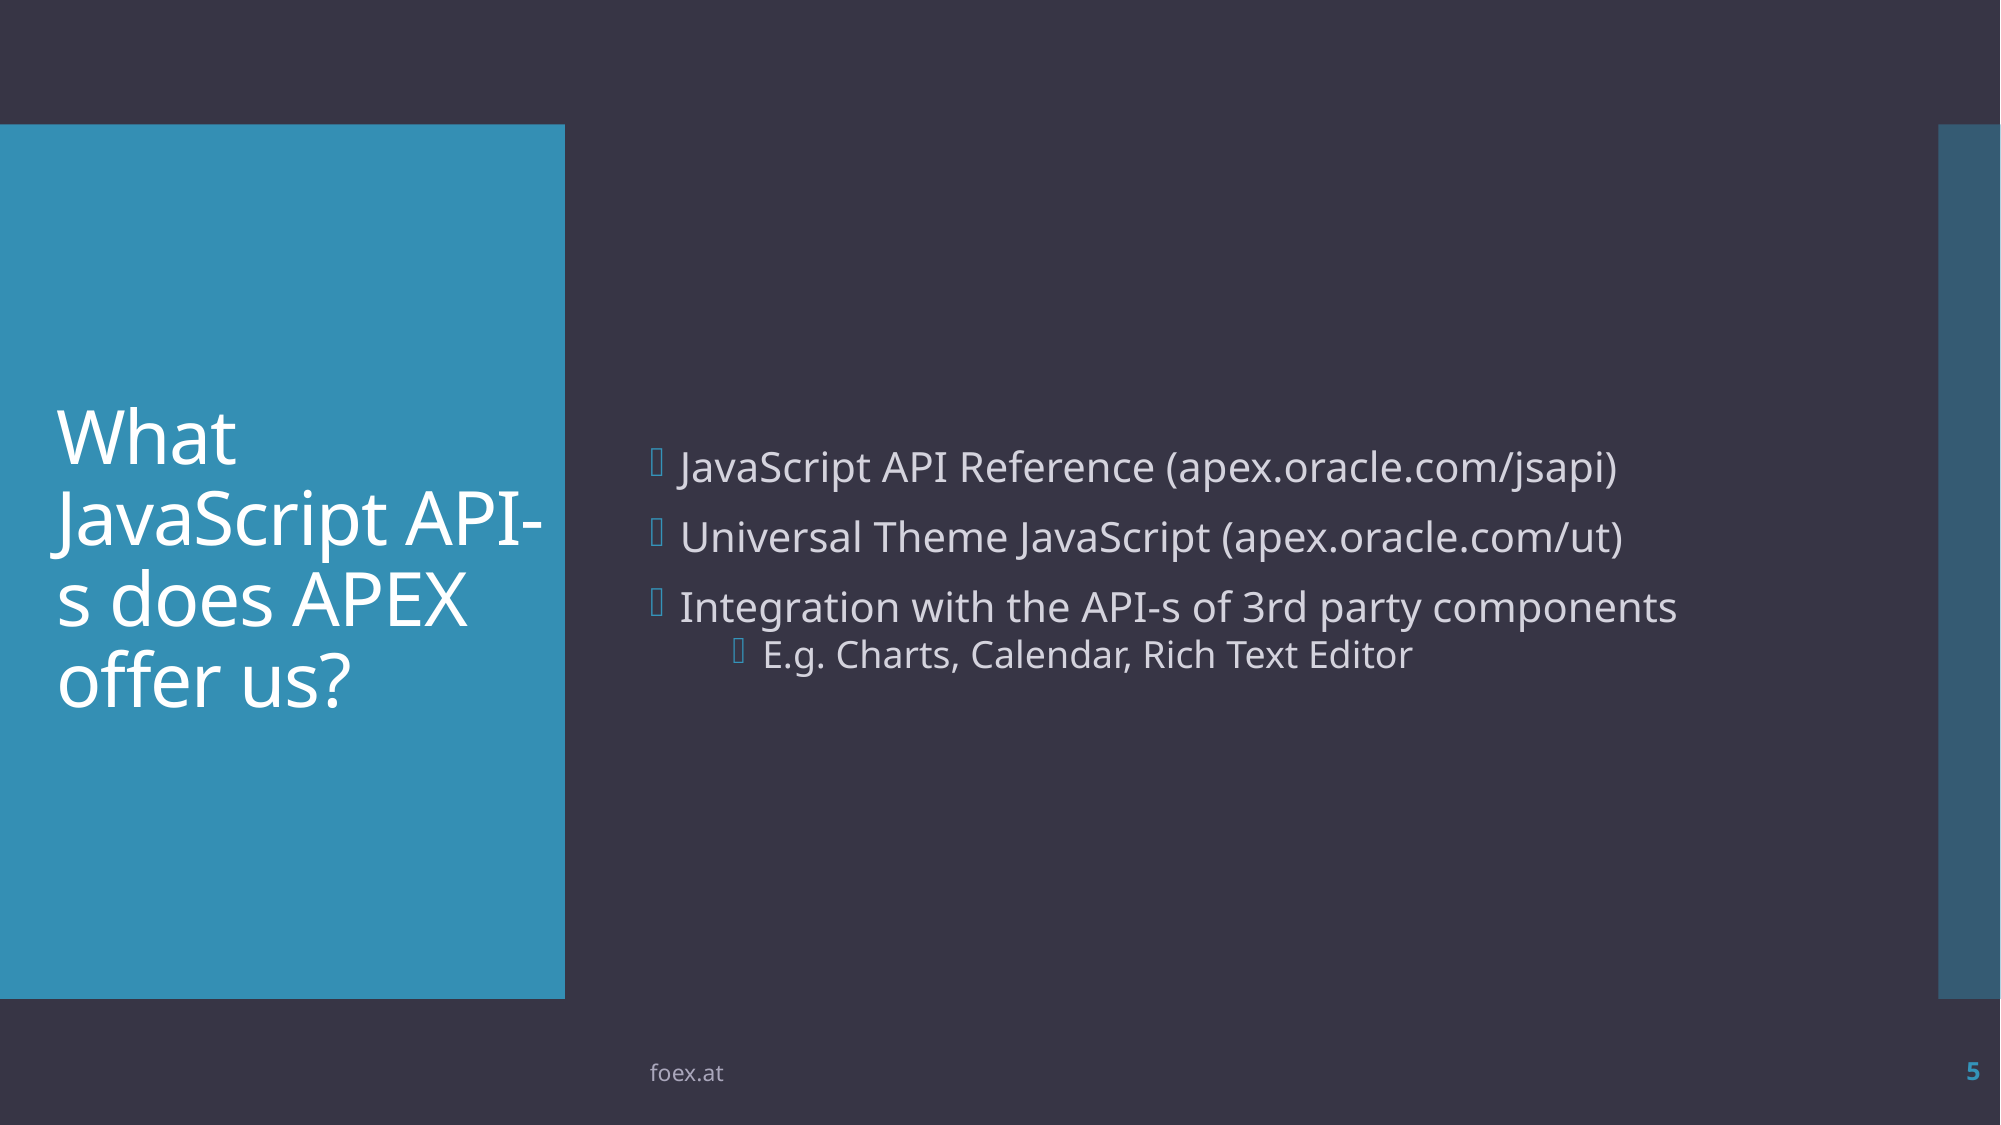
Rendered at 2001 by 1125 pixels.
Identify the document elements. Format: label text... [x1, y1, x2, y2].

slide_number 5 [1744, 1042, 1996, 1103]
footer foex.at [634, 1042, 1605, 1103]
title What JavaScript API-s does APEX offer us? [41, 184, 564, 940]
list JavaScript API Reference (apex.oracle.com/jsapi) Universal Theme JavaScript (apex.oracle.com/ut) Integration with the API-s of 3rd party components E.g. Charts, Calendar, Rich Text Editor [634, 141, 1835, 982]
